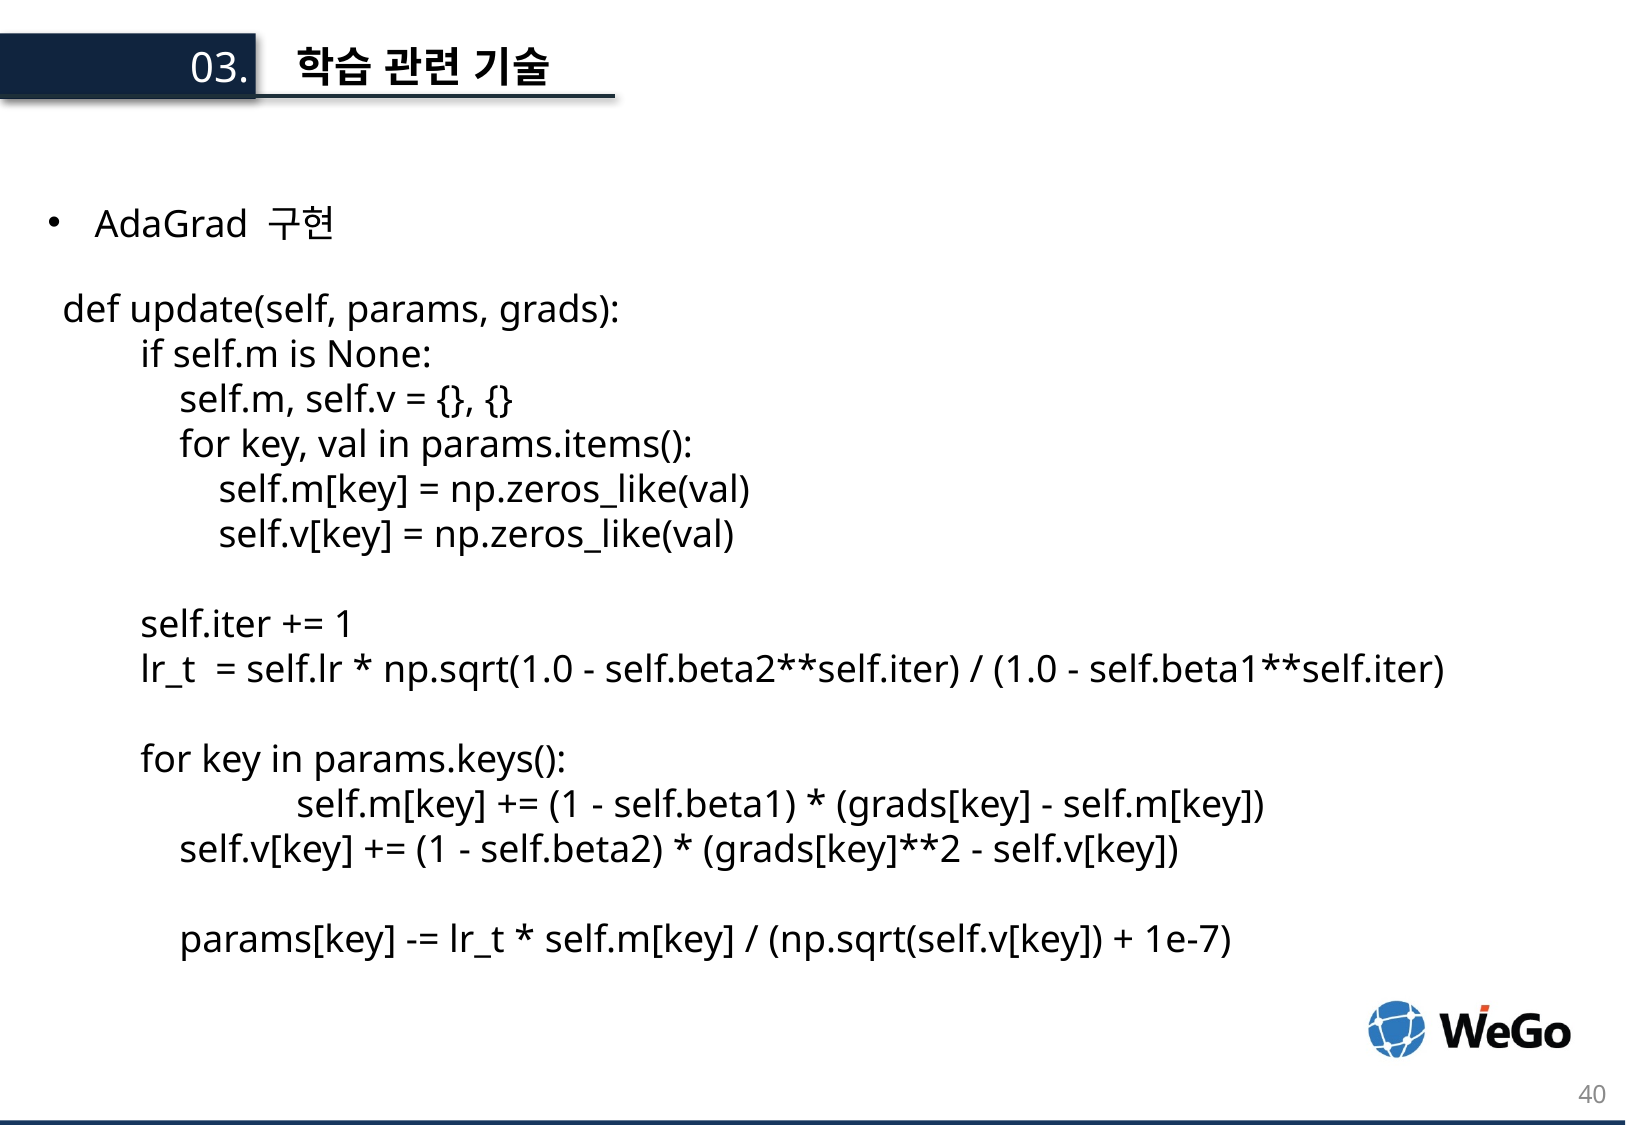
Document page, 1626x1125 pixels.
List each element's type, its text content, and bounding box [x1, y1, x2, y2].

slide_number 40 [1242, 1065, 1622, 1125]
text_box def update(self, params, grads): if self.m is None: self.m, self.v = {}, {} for key, val in params.items(): self.m[key] = np.zeros_like(val) self.v[key] = np.zeros_like(val) self.iter += 1 lr_t = self.lr * np.sqrt(1.0 - self.beta2**self.iter) / (1.0 - self.beta1**self.iter) for key in params.keys(): self.m[key] += (1 - self.beta1) * (grads[key] - self.m[key]) self.v[key] += (1 - self.beta2) * (grads[key]**2 - self.v[key]) params[key] -= lr_t * self.m[key] / (np.sqrt(self.v[key]) + 1e-7) [47, 277, 1578, 1058]
picture [1355, 990, 1590, 1065]
text_box 학습 관련 기술 [281, 33, 566, 95]
text_box AdaGrad 구현 [32, 147, 1581, 252]
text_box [0, 33, 263, 95]
